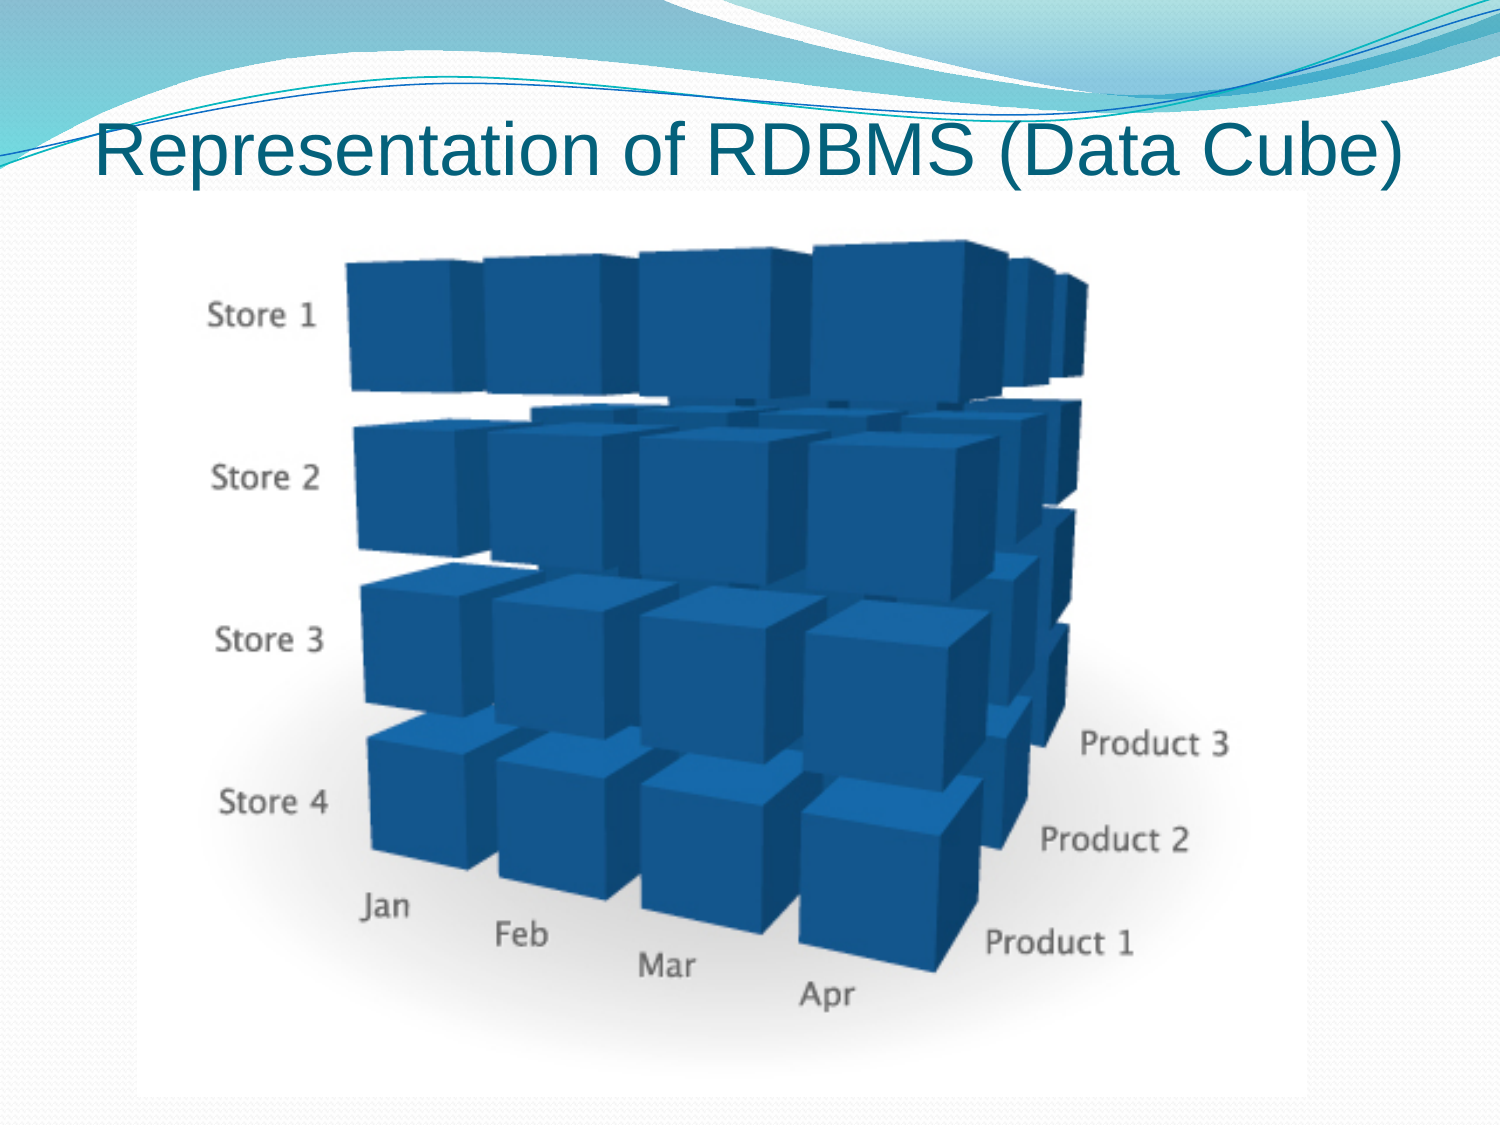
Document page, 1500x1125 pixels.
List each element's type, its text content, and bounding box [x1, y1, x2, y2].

text_box Representation of RDBMS (Data Cube) [74, 74, 1425, 191]
picture [137, 191, 1307, 1097]
